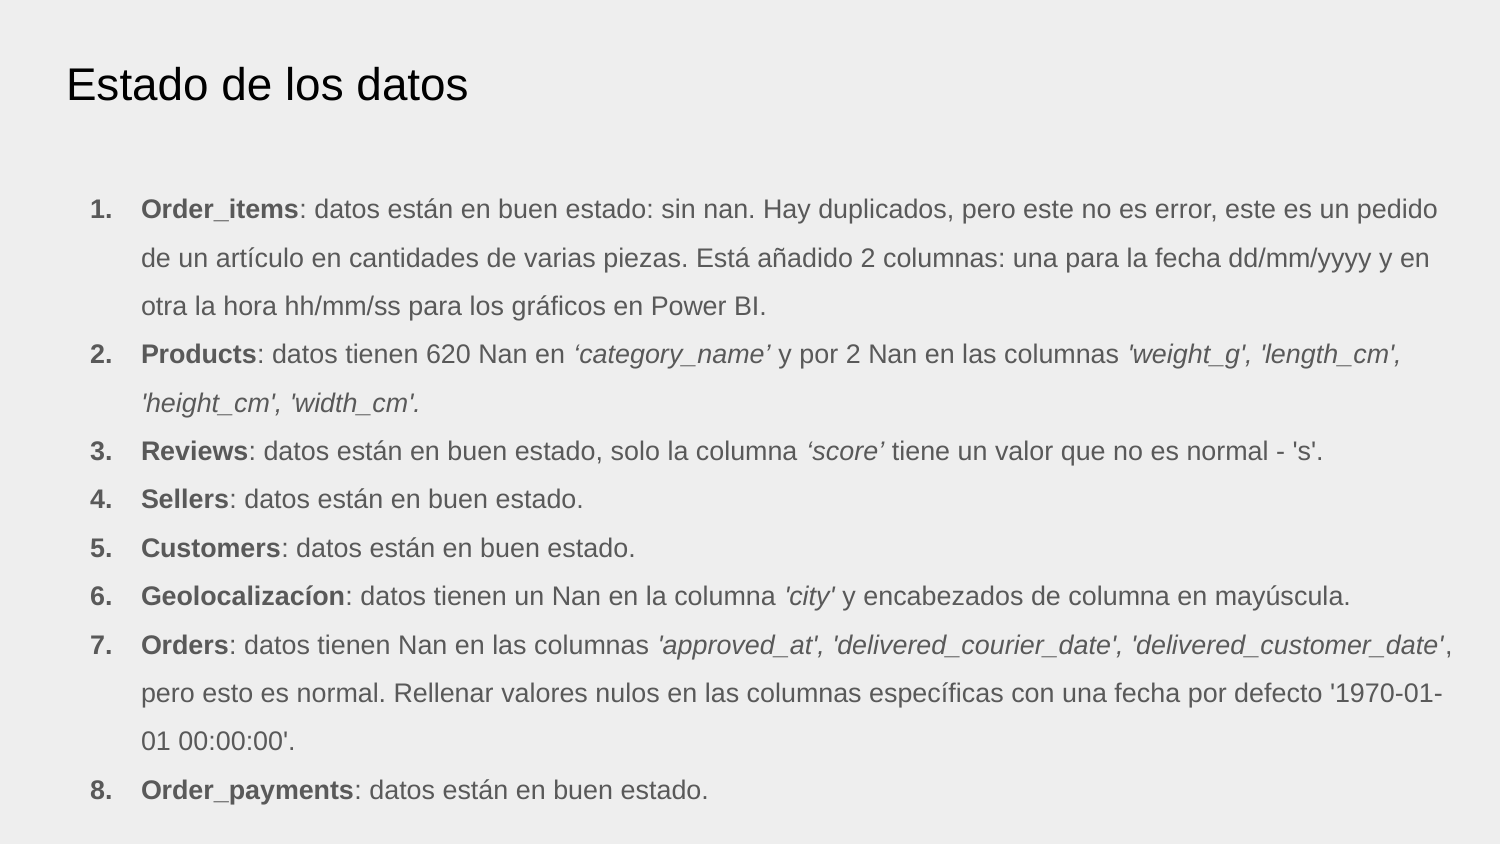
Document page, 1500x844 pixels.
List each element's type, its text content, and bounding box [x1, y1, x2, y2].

title Estado de los datos [51, 39, 1449, 134]
list Order_items: datos están en buen estado: sin nan. Hay duplicados, pero este no es error, este es un pedido de un artículo en cantidades de varias piezas. Está añadido 2 columnas: una para la fecha dd/mm/yyyy y en otra la hora hh/mm/ss para los gráficos en Power BI. Products: datos tienen 620 Nan en ‘category_name’ y por 2 Nan en las columnas 'weight_g', 'length_cm', 'height_cm', 'width_cm'. Reviews: datos están en buen estado, solo la columna ‘score’ tiene un valor que no es normal - 's'. Sellers: datos están en buen estado. Customers: datos están en buen estado. Geolocalizacíon: datos tienen un Nan en la columna 'city' y encabezados de columna en mayúscula. Orders: datos tienen Nan en las columnas 'approved_at', 'delivered_courier_date', 'delivered_customer_date', pero esto es normal. Rellenar valores nulos en las columnas específicas con una fecha por defecto '1970-01-01 00:00:00'. Order_payments: datos están en buen estado. [51, 160, 1484, 722]
